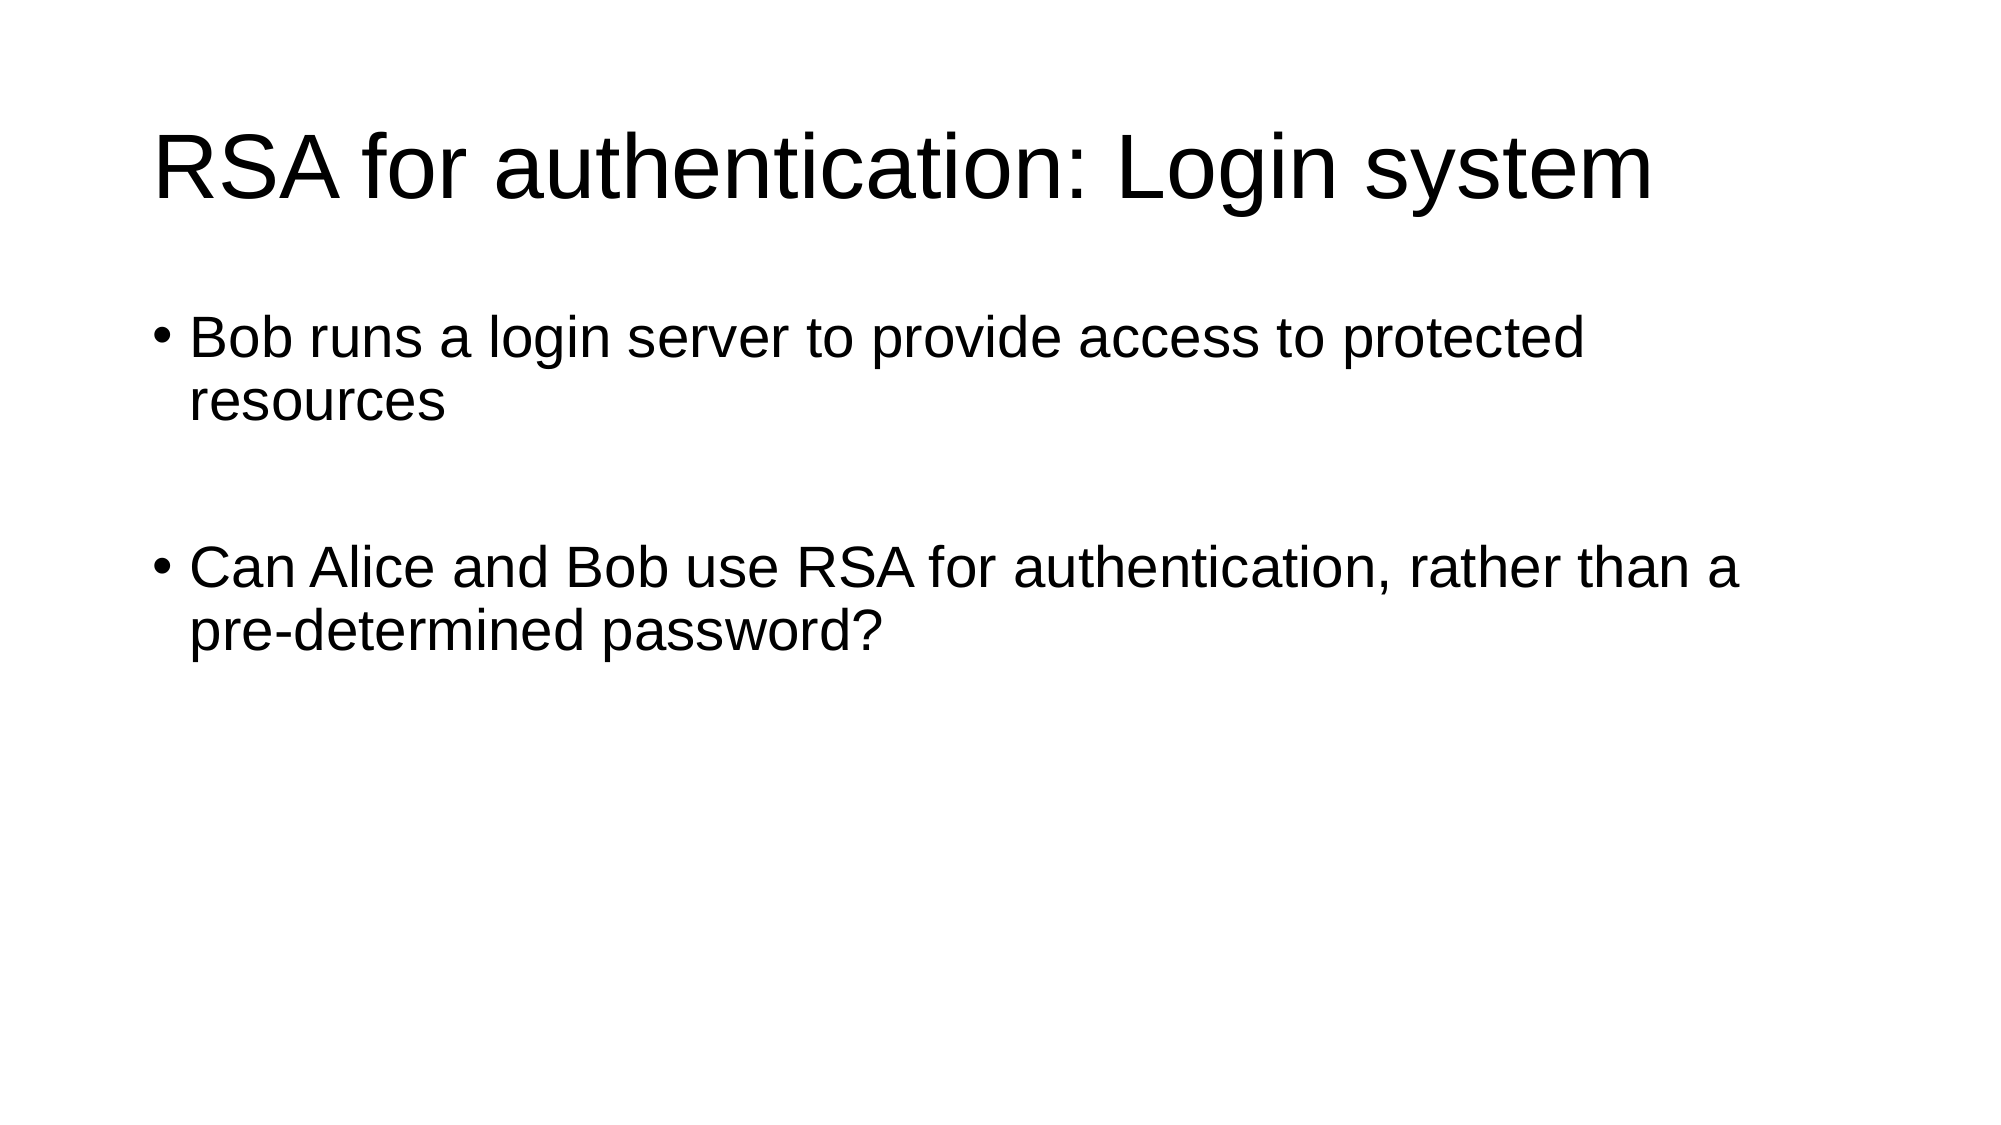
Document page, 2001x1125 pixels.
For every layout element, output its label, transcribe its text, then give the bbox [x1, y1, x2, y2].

list Bob runs a login server to provide access to protected resources Can Alice and Bob use RSA for authentication, rather than a pre-determined password? [137, 299, 1863, 1014]
title RSA for authentication: Login system [137, 59, 1863, 278]
